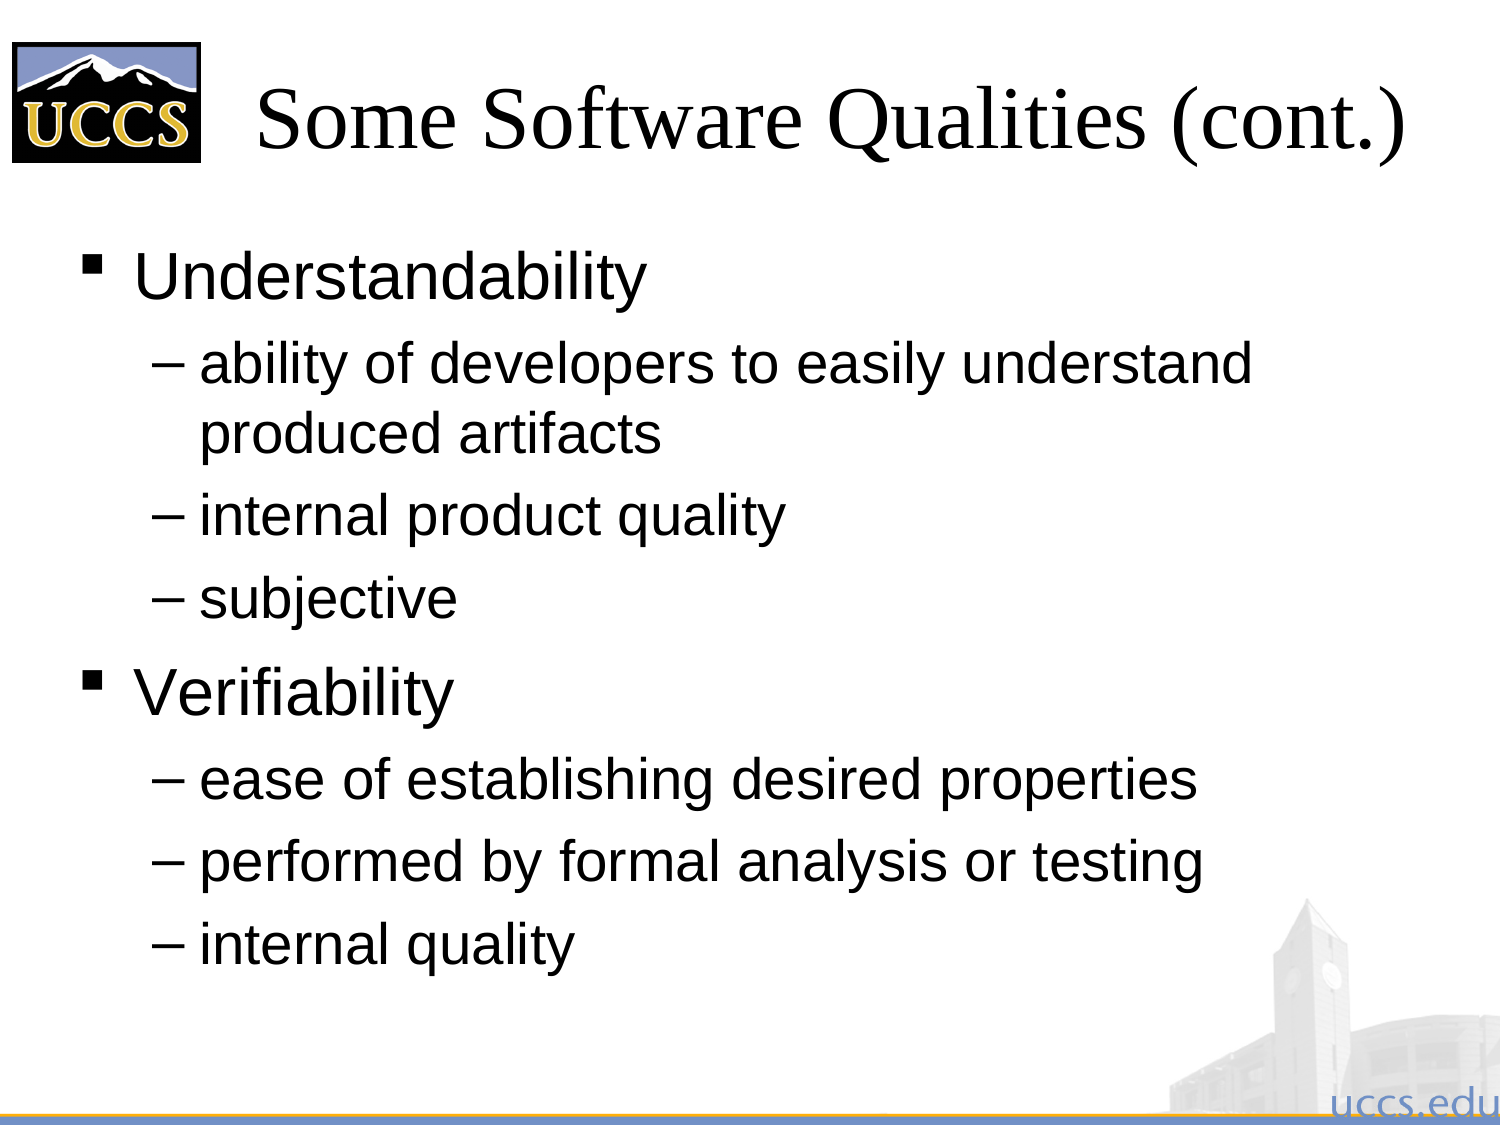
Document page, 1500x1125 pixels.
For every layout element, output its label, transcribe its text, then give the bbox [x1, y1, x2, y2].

picture [12, 42, 200, 163]
picture [0, 888, 1500, 1125]
title Some Software Qualities (cont.) [212, 37, 1450, 188]
list Understandability ability of developers to easily understand produced artifacts internal product quality subjective Verifiability ease of establishing desired properties performed by formal analysis or testing internal quality [62, 224, 1500, 1038]
